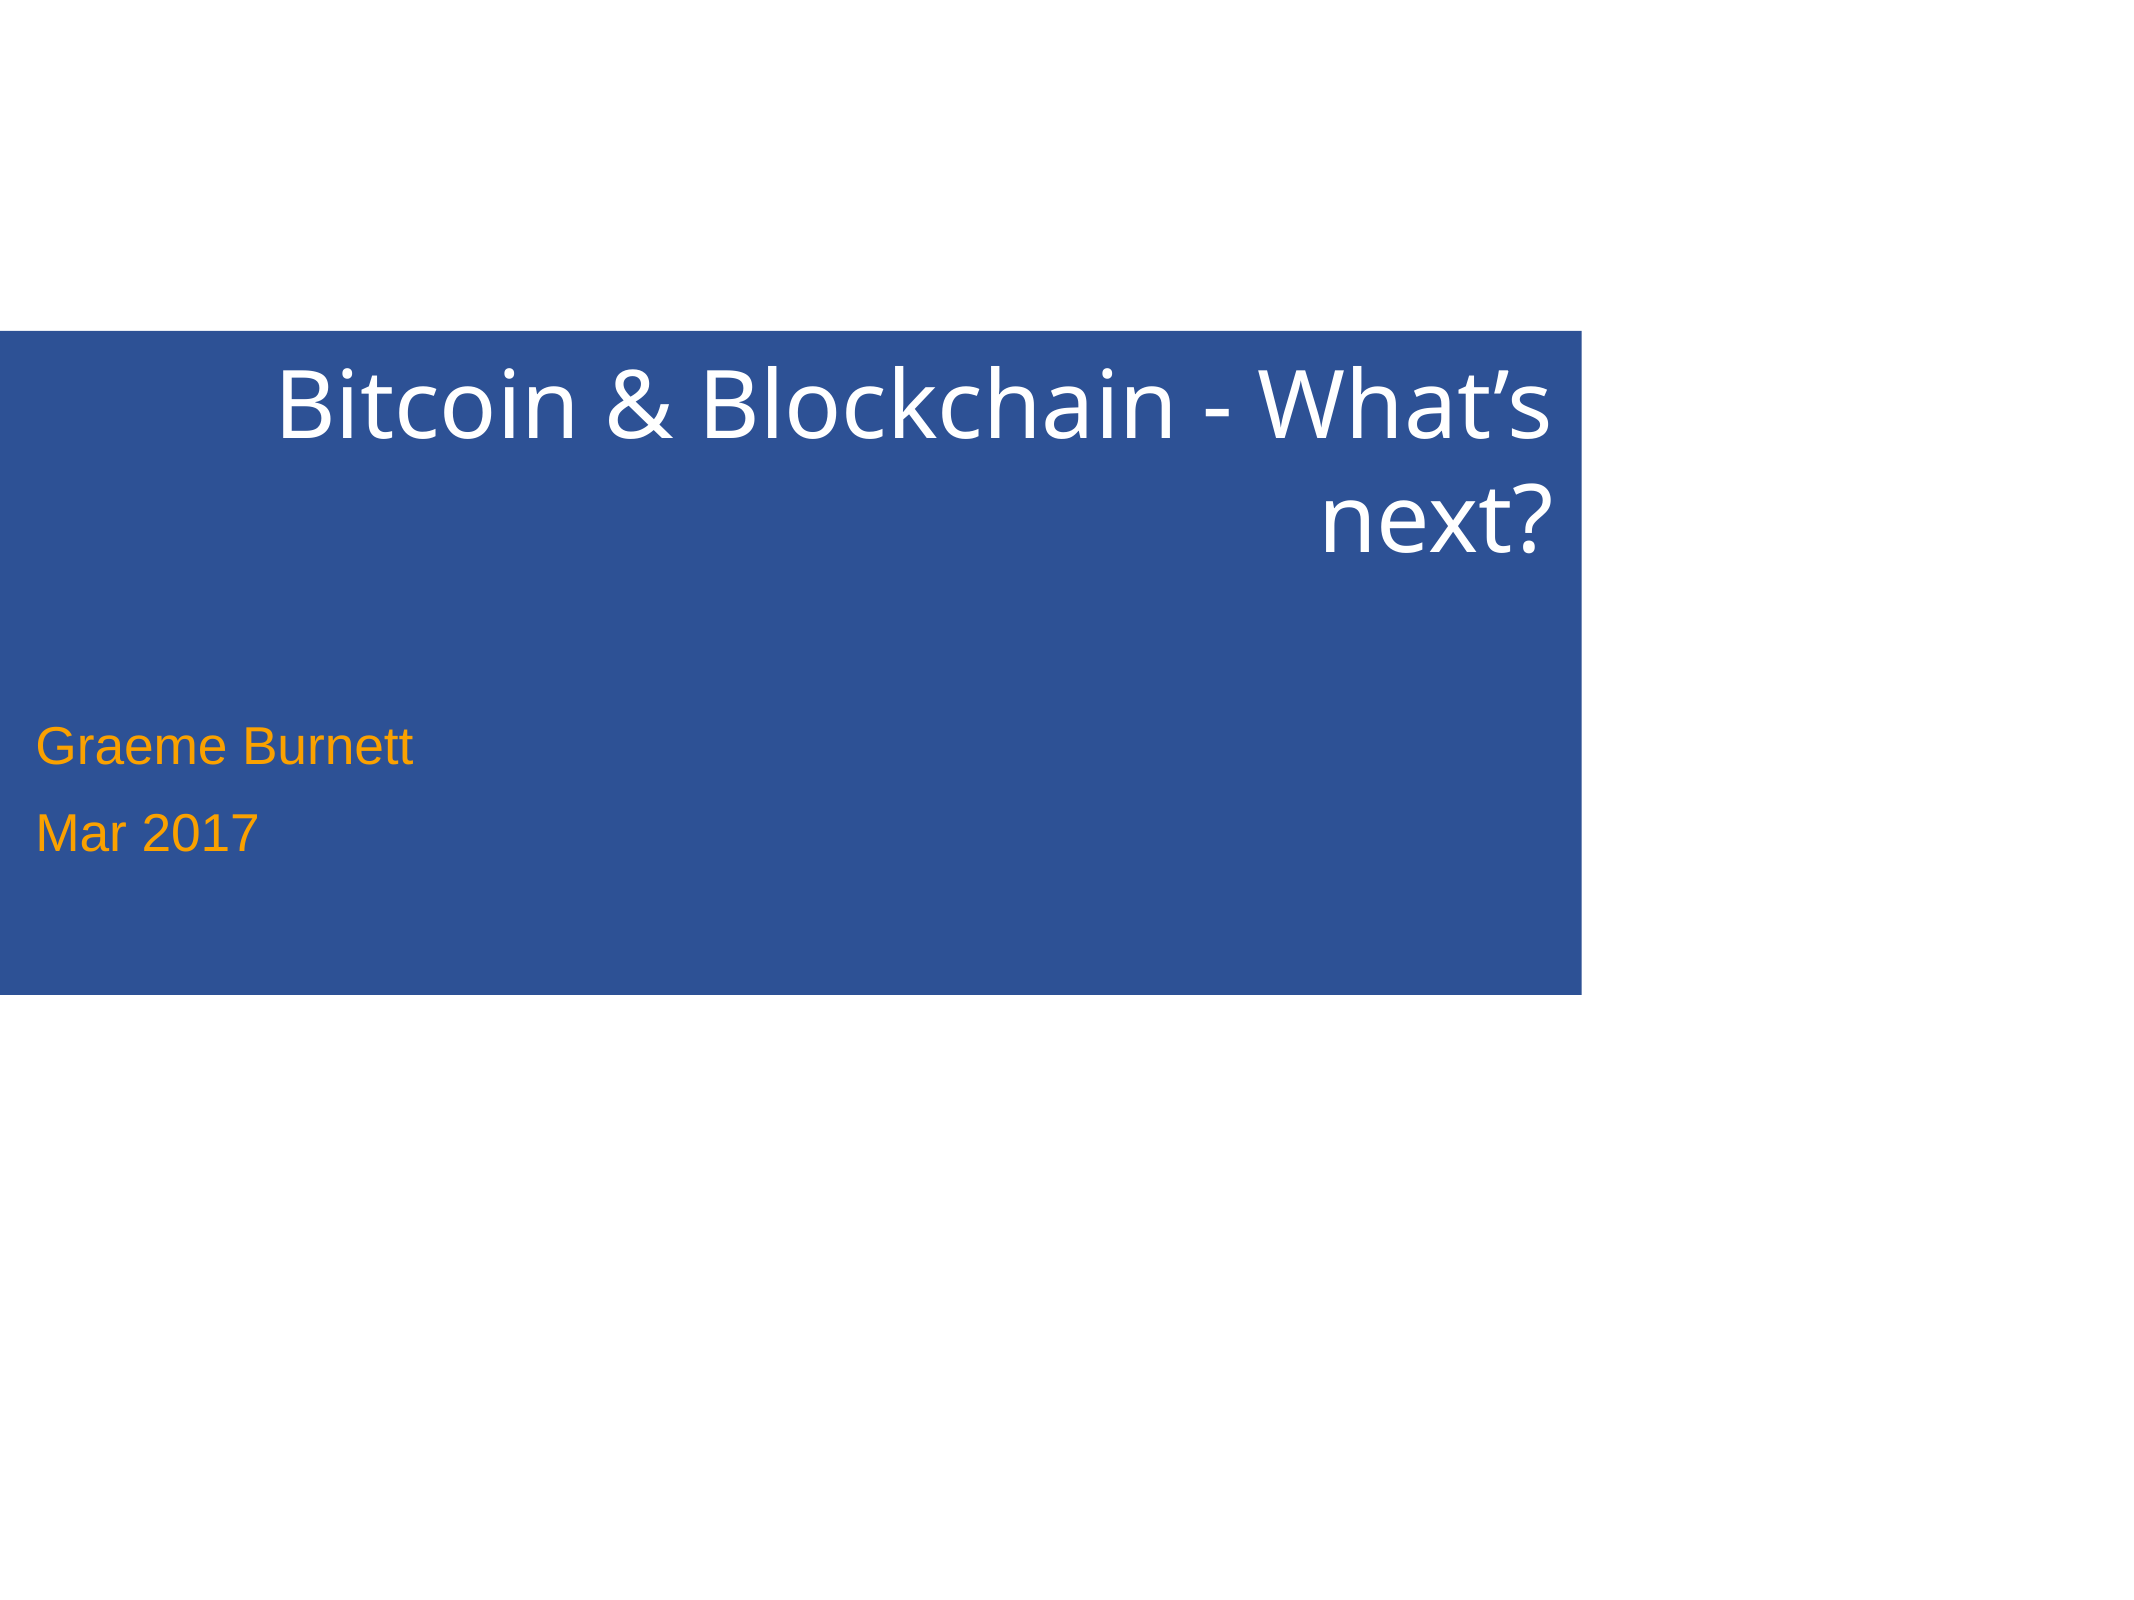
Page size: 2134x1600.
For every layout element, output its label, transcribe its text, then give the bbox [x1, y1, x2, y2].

title Bitcoin & Blockchain - What’s next? [74, 343, 1555, 631]
text_box Graeme Burnett Mar 2017 [35, 711, 1448, 862]
text_box [0, 330, 1582, 995]
